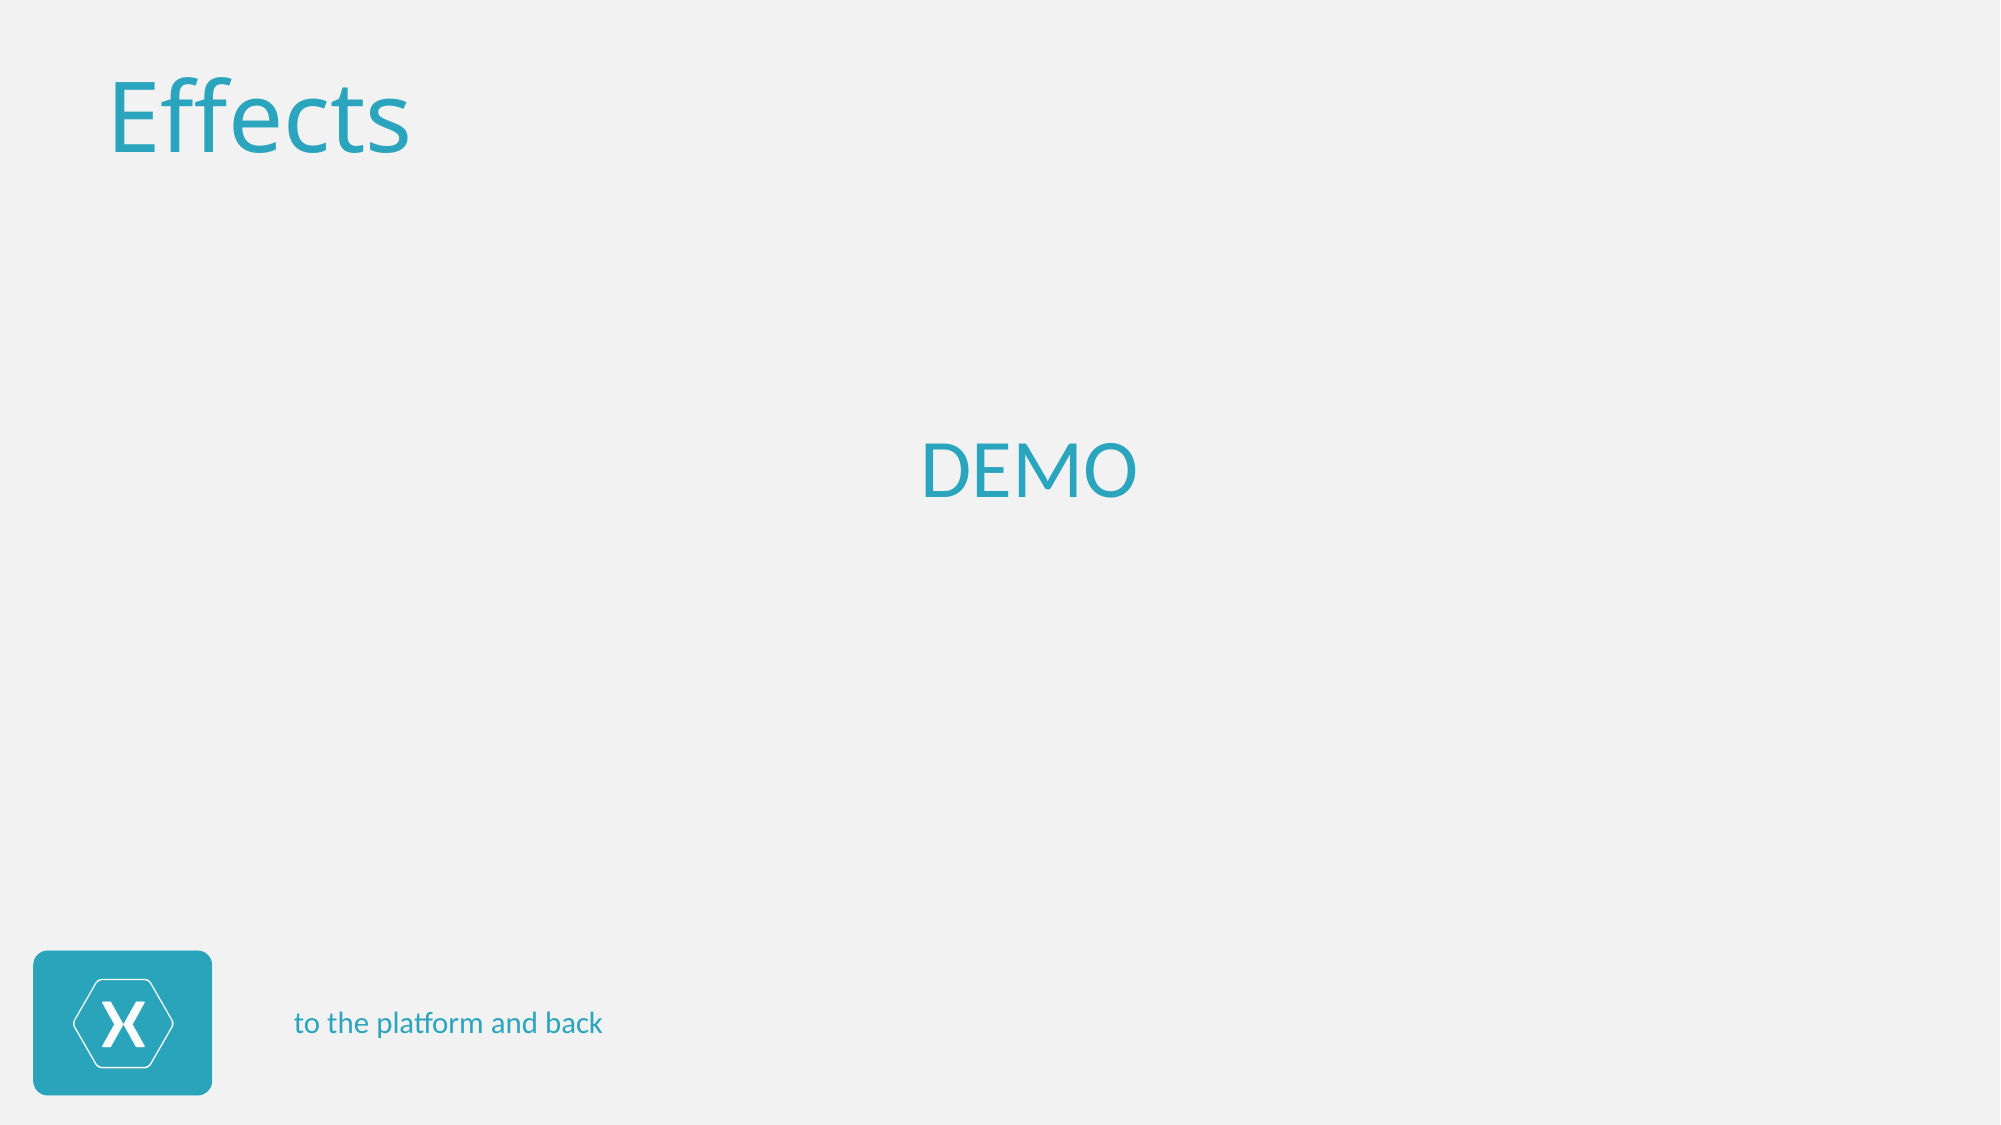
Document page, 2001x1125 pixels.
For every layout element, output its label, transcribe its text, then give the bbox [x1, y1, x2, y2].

subtitle to the platform and back [217, 999, 681, 1049]
text_box Effects [91, 59, 1863, 182]
text_box DEMO [91, 214, 1968, 878]
picture [29, 946, 217, 1101]
